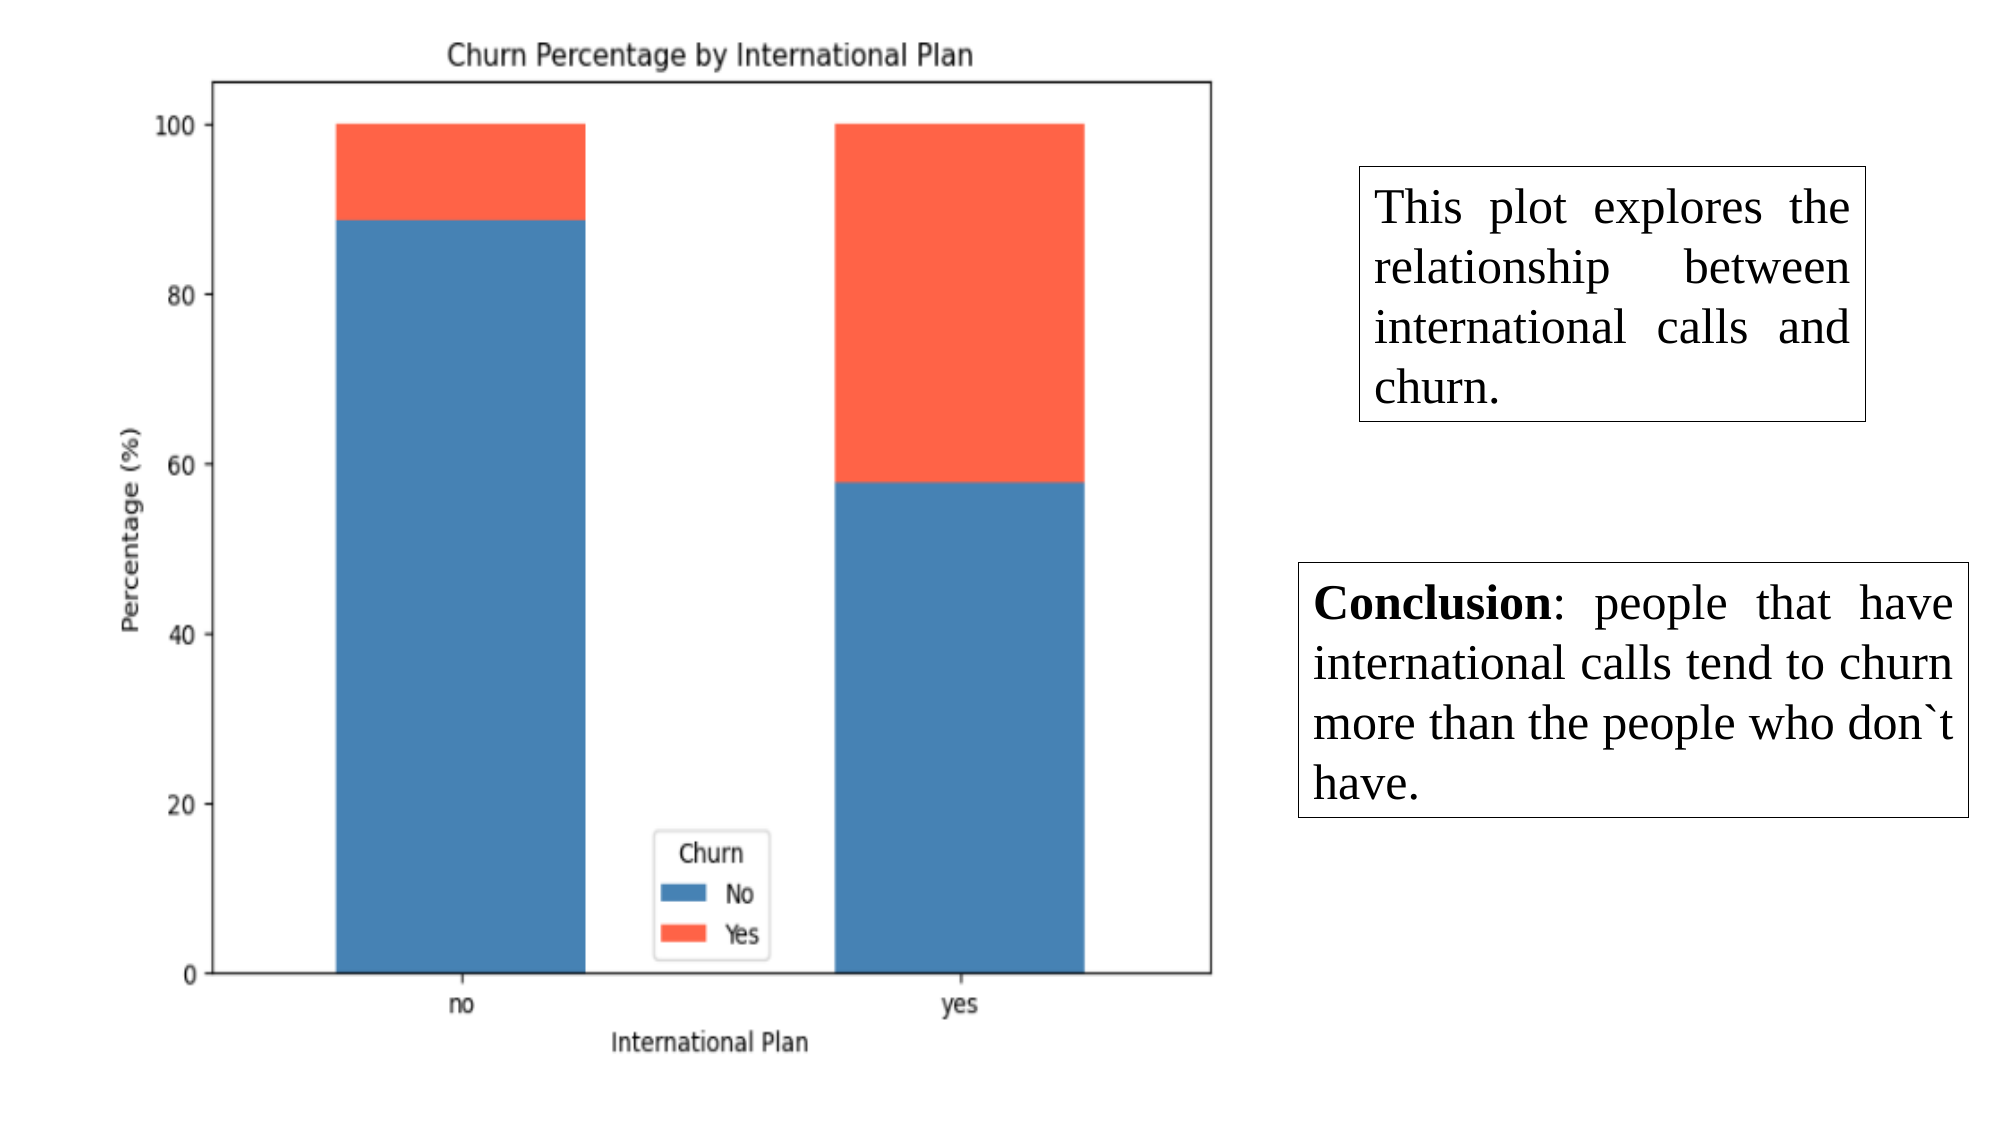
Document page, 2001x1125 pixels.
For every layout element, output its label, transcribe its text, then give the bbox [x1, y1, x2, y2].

text_box This plot explores the relationship between international calls and churn. [1359, 166, 1866, 422]
text_box Conclusion: people that have international calls tend to churn more than the people who don`t have. [1298, 562, 1969, 818]
picture [30, 26, 1241, 1099]
